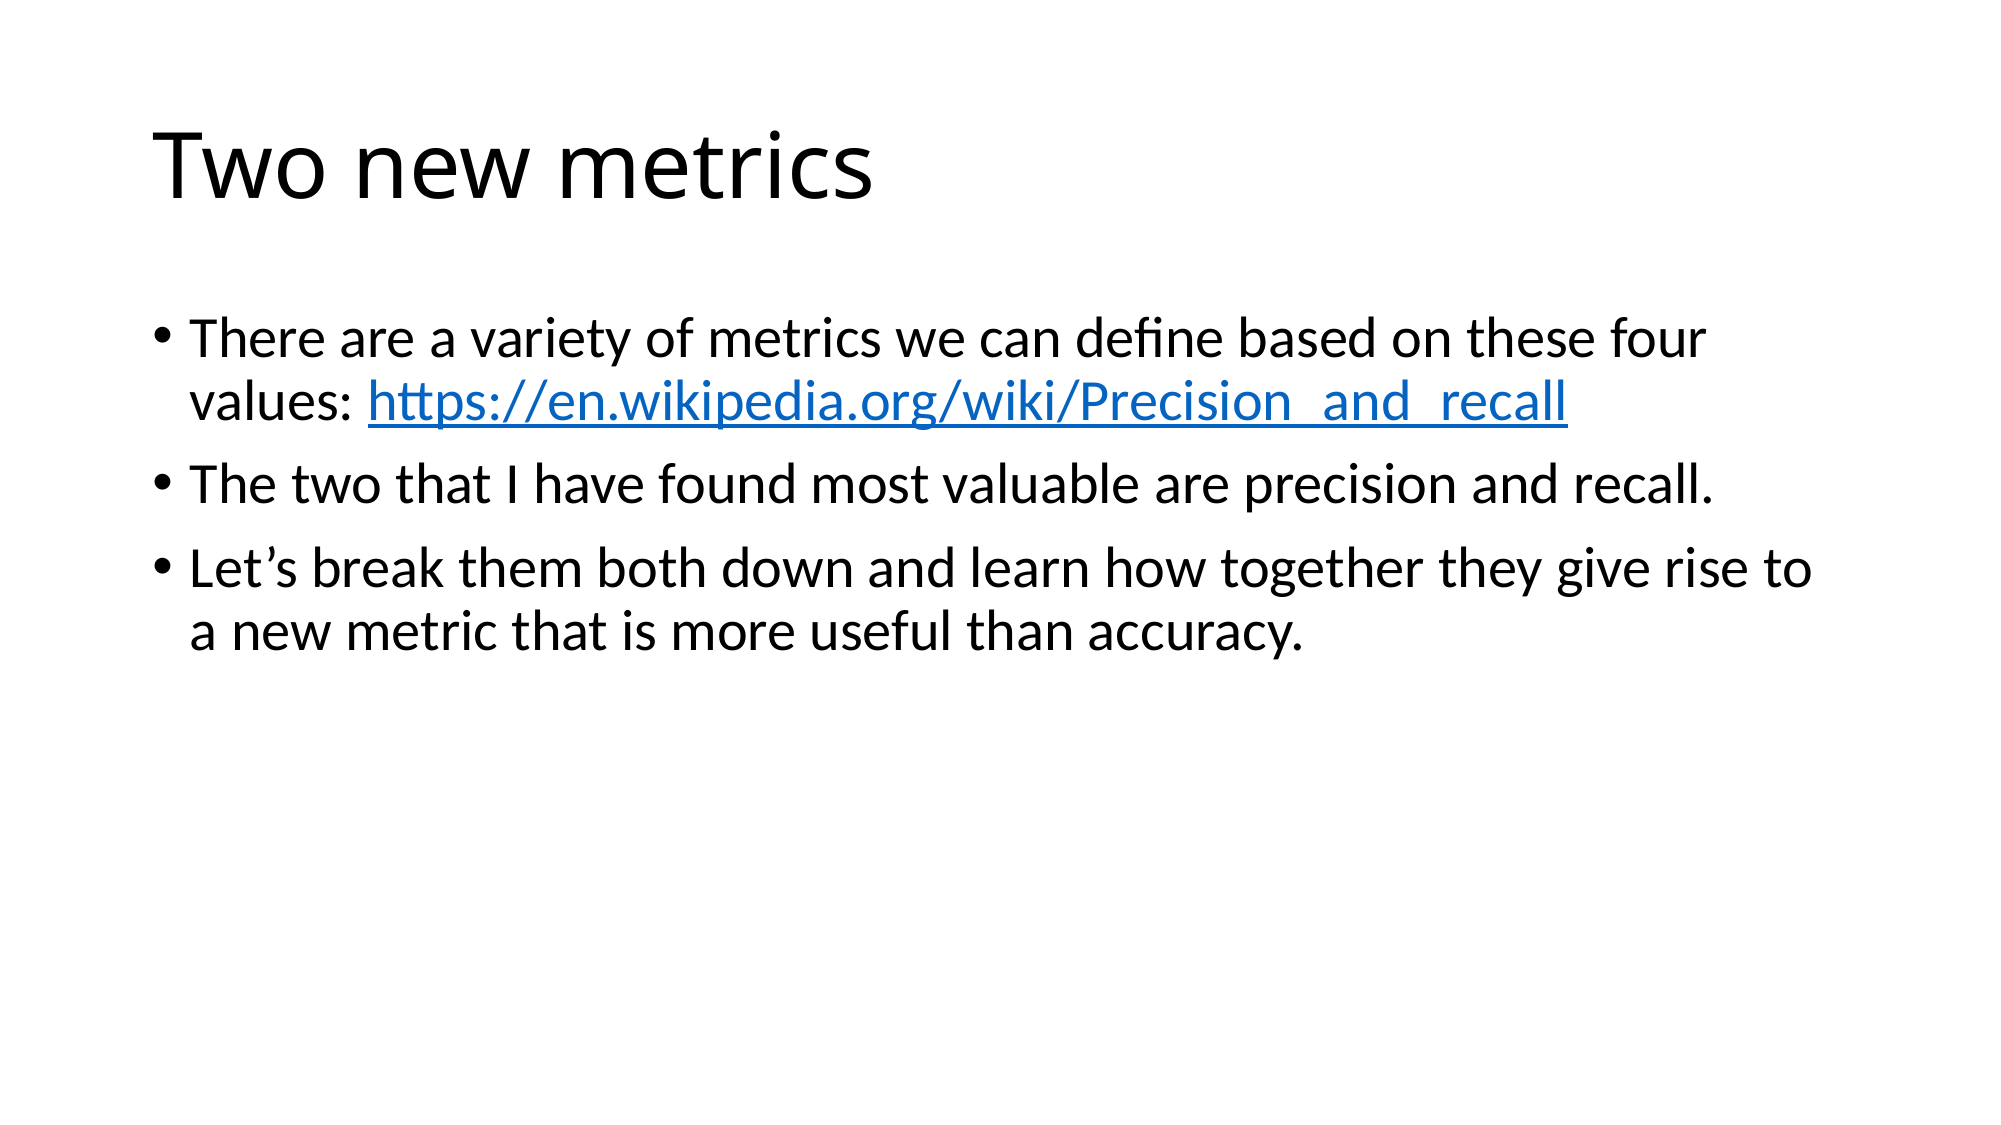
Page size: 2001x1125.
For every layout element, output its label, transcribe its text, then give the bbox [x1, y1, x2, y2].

list There are a variety of metrics we can define based on these four values: https://en.wikipedia.org/wiki/Precision_and_recall The two that I have found most valuable are precision and recall. Let’s break them both down and learn how together they give rise to a new metric that is more useful than accuracy. [137, 299, 1863, 1014]
title Two new metrics [137, 59, 1863, 278]
